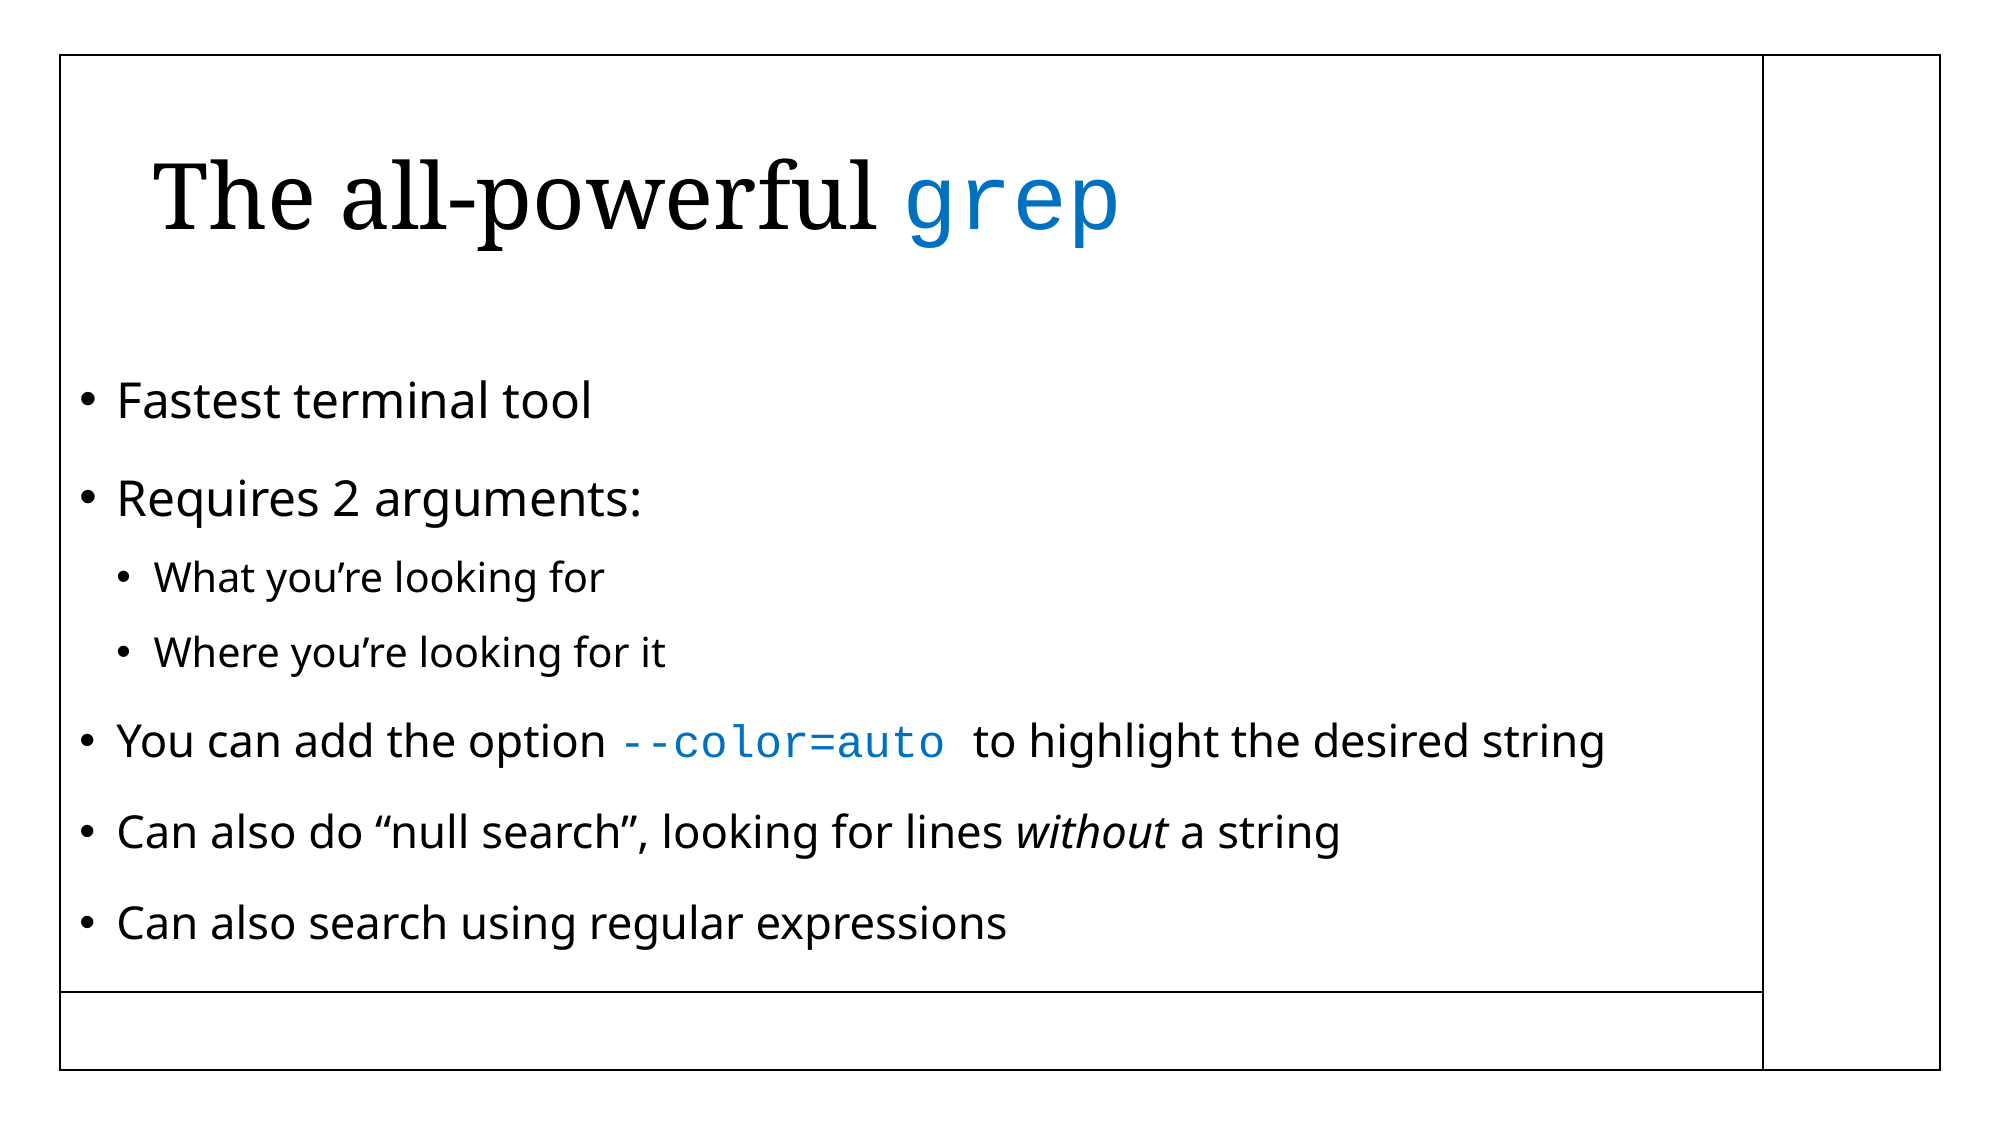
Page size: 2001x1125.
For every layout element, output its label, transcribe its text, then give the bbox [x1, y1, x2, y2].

title The all-powerful grep [138, 90, 1695, 309]
list Fastest terminal tool Requires 2 arguments: What you’re looking for Where you’re looking for it You can add the option --color=auto to highlight the desired string Can also do “null search”, looking for lines without a string Can also search using regular expressions [64, 343, 1760, 959]
